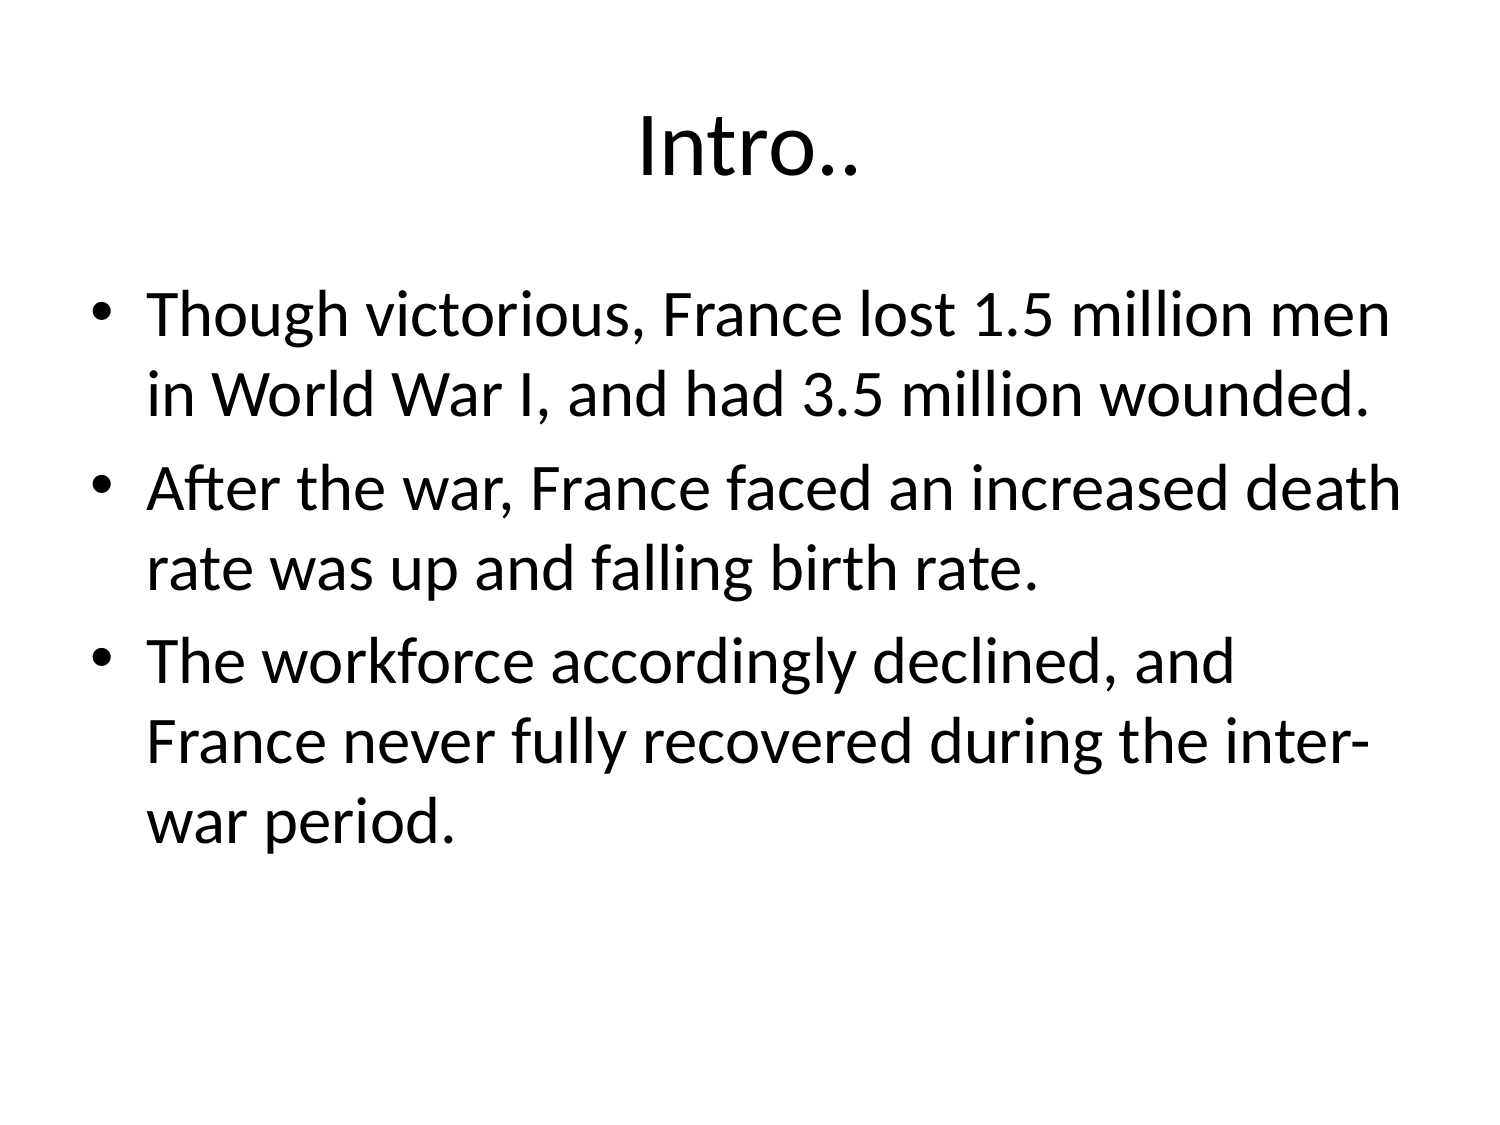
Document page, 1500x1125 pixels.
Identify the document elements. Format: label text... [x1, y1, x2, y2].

title Intro.. [75, 45, 1425, 233]
list Though victorious, France lost 1.5 million men in World War I, and had 3.5 million wounded. After the war, France faced an increased death rate was up and falling birth rate. The workforce accordingly declined, and France never fully recovered during the inter-war period. [75, 262, 1425, 1005]
